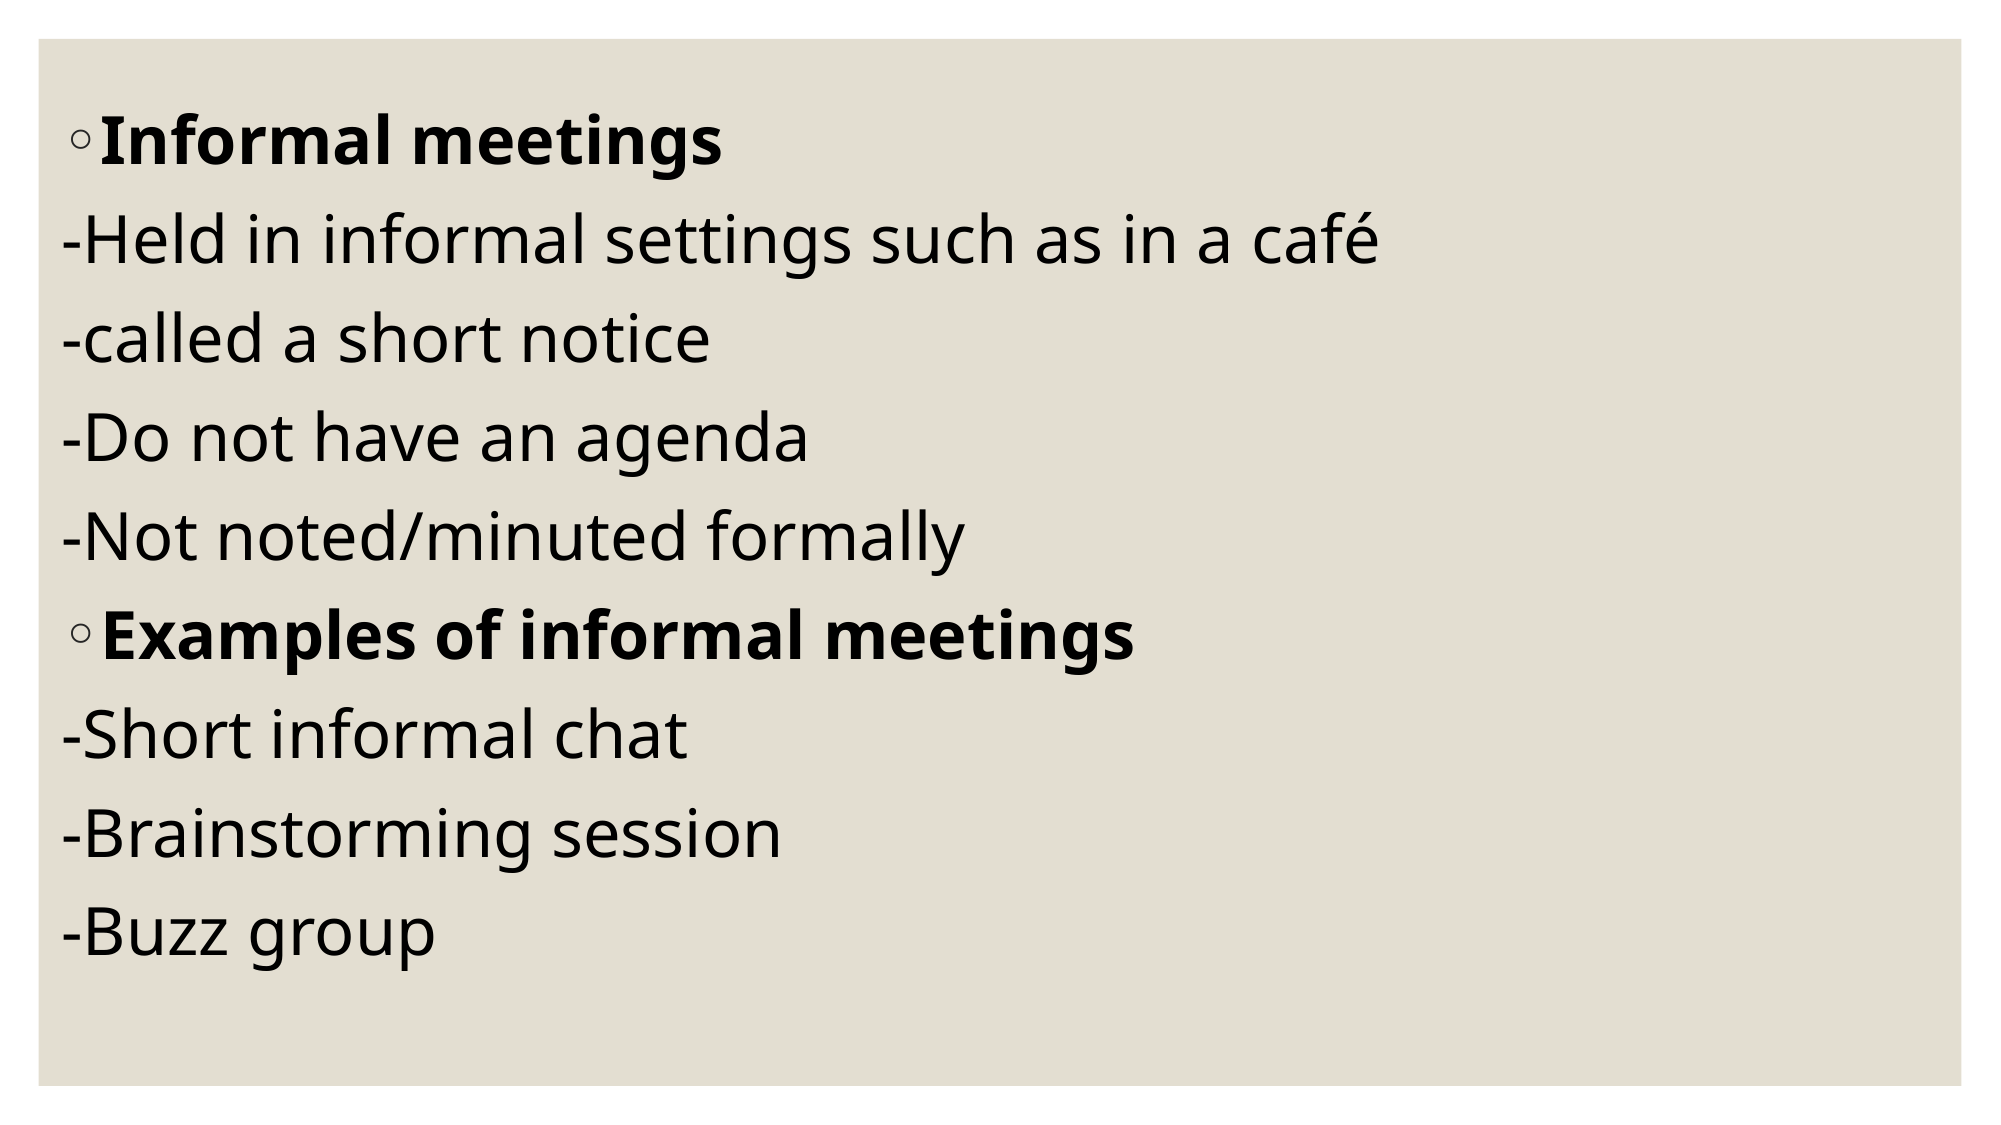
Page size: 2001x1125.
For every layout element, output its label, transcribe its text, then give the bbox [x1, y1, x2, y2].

list Informal meetings -Held in informal settings such as in a café -called a short notice -Do not have an agenda -Not noted/minuted formally Examples of informal meetings -Short informal chat -Brainstorming session -Buzz group [46, 90, 1919, 1061]
